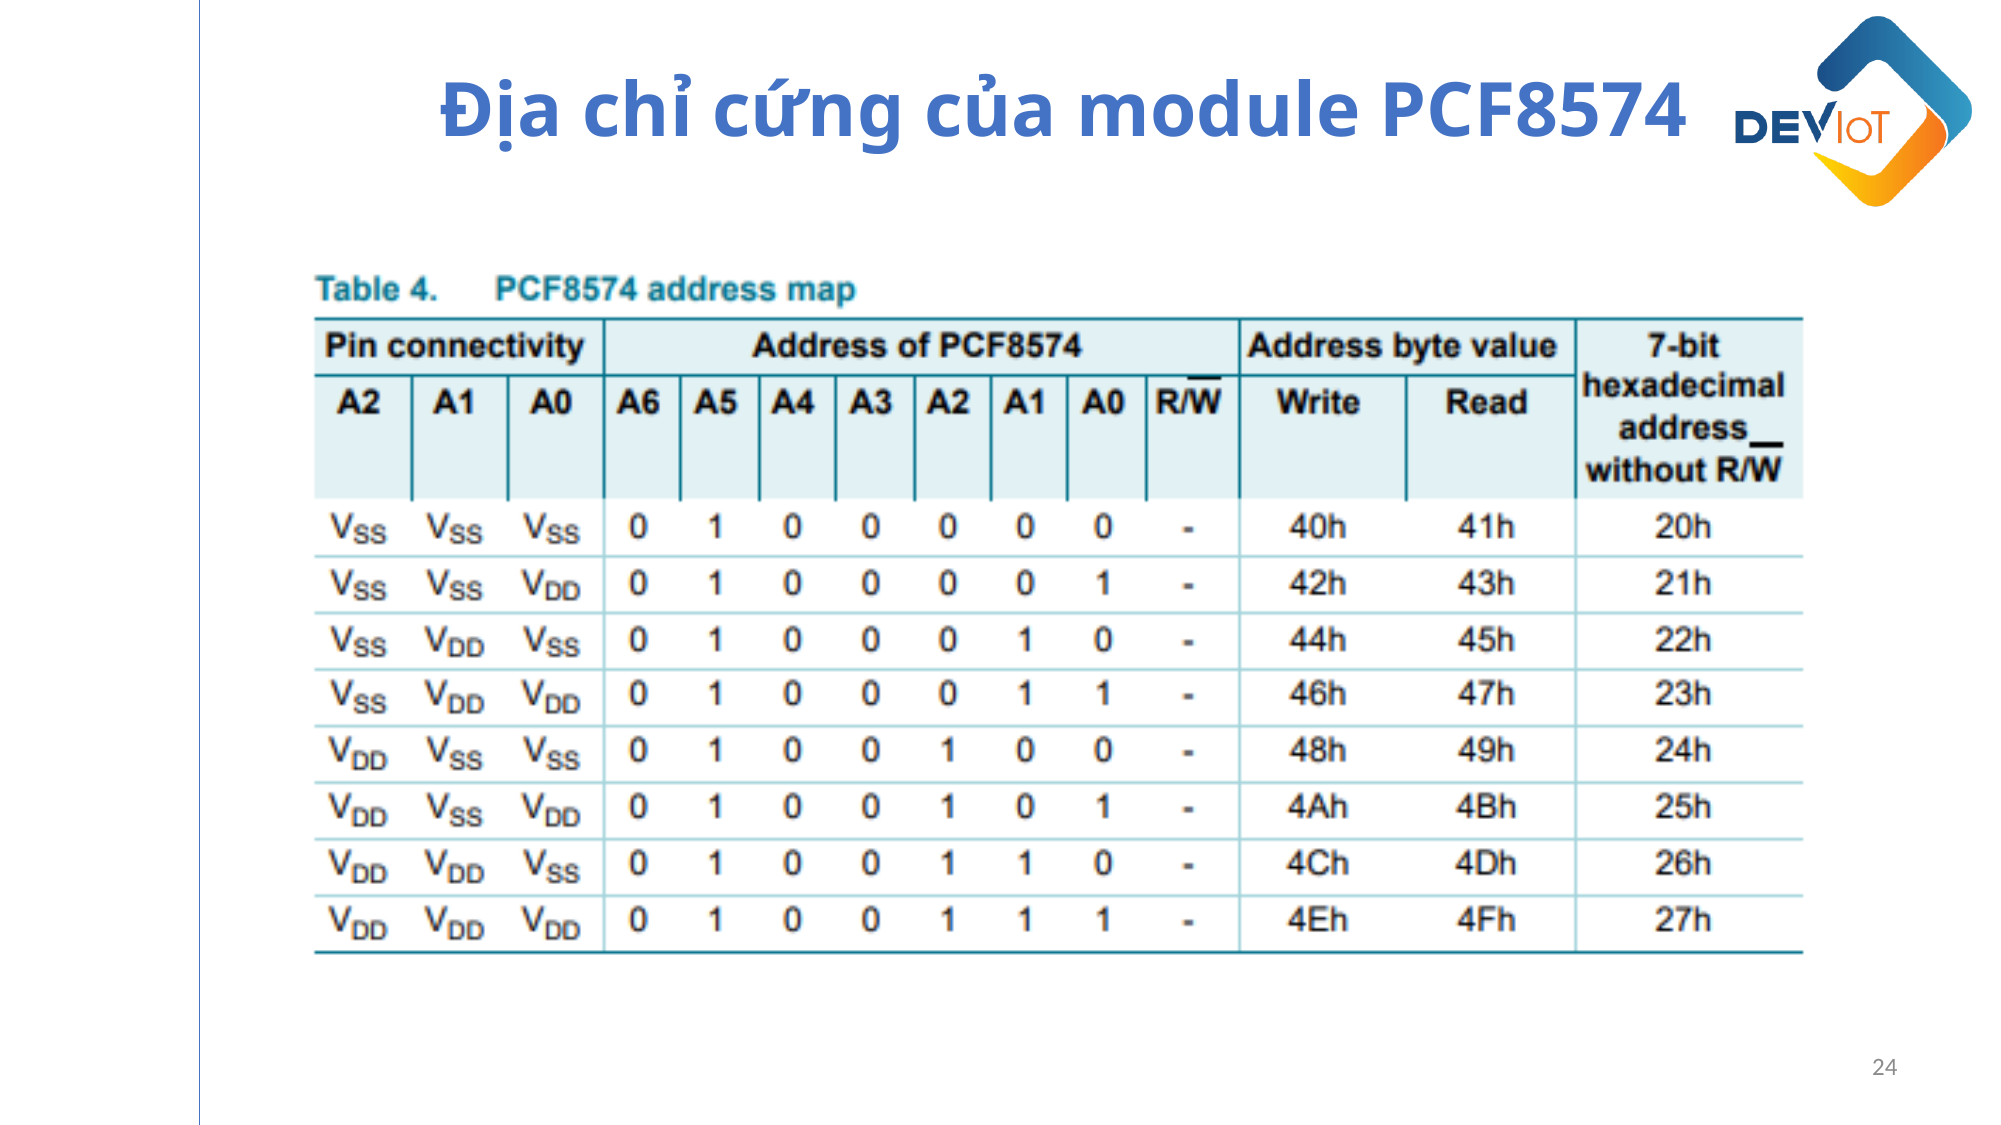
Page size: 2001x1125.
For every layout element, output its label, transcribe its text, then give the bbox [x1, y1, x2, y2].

slide_number 24 [1845, 1035, 1913, 1096]
picture [307, 259, 1821, 966]
picture [1707, 0, 2000, 258]
text_box Địa chỉ cứng của module PCF8574 [424, 53, 1704, 159]
